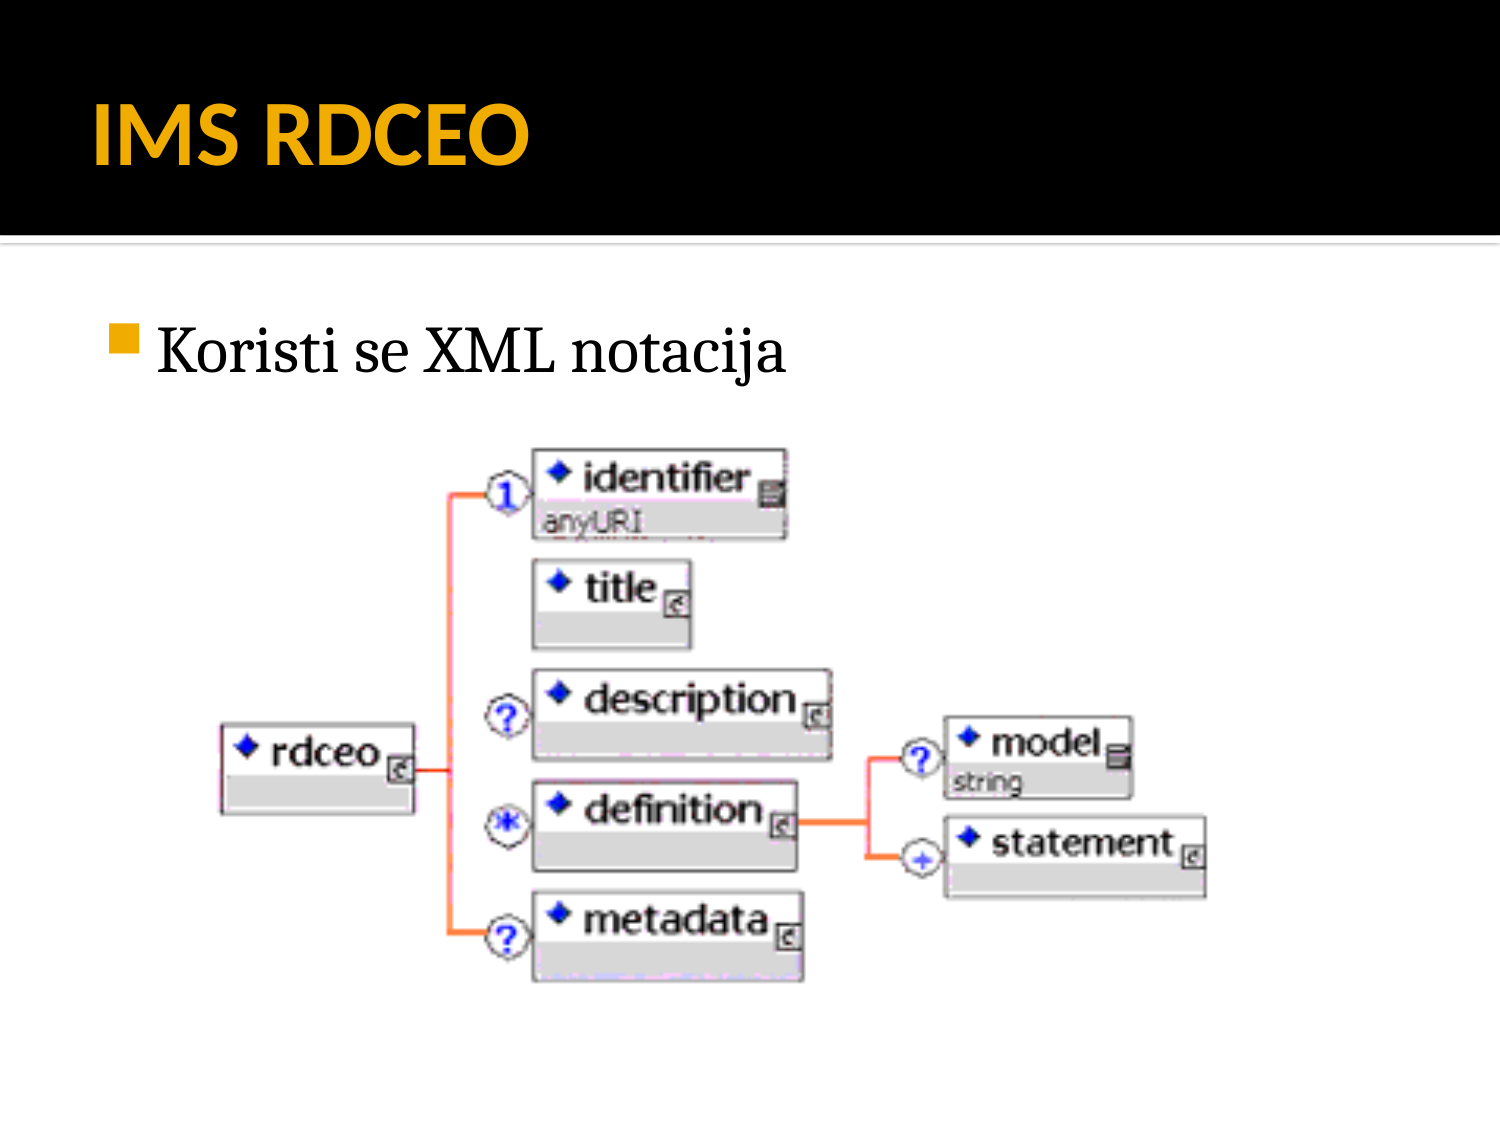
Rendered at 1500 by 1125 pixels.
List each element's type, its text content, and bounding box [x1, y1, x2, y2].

list Koristi se XML notacija [75, 291, 1425, 1050]
picture [187, 399, 1283, 1038]
title IMS RDCEO [75, 25, 1425, 231]
